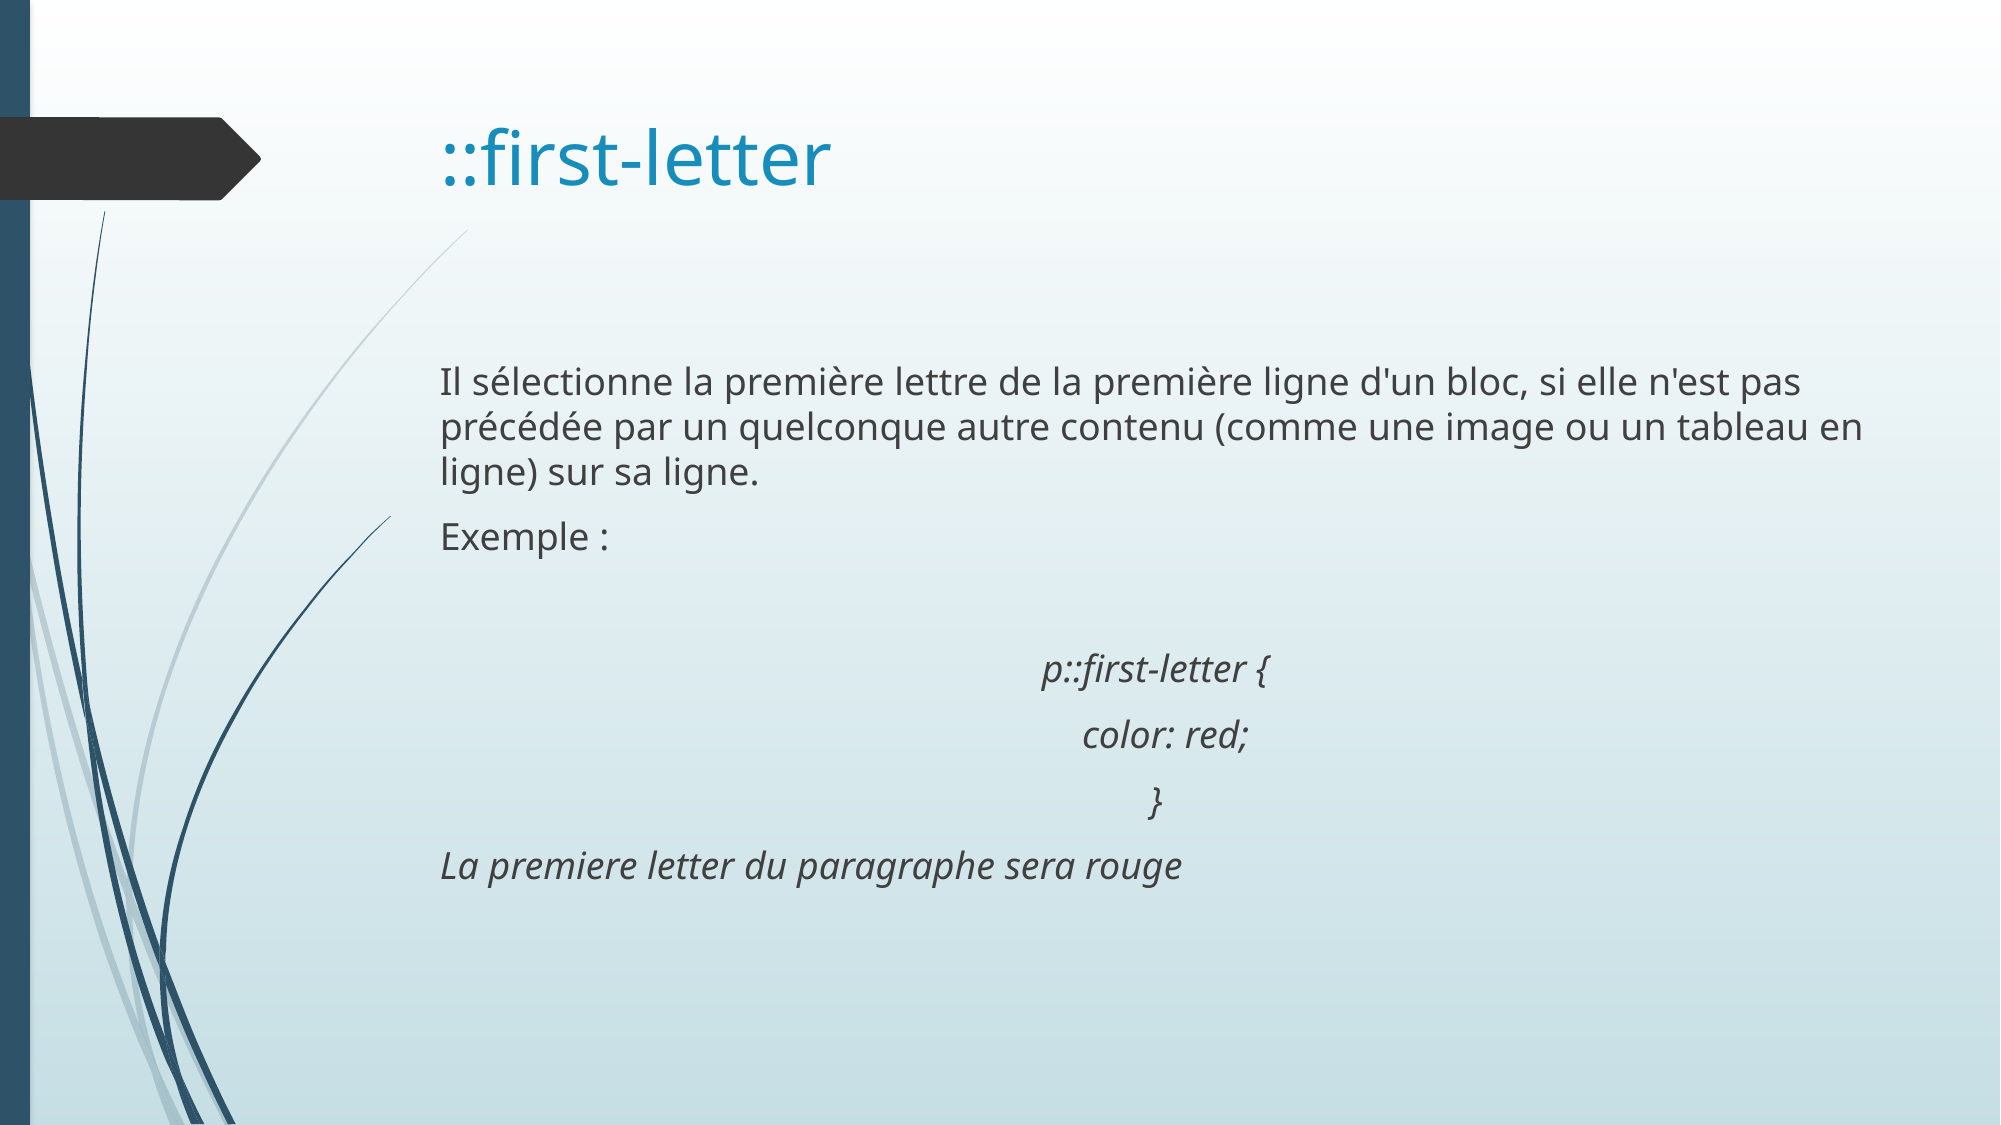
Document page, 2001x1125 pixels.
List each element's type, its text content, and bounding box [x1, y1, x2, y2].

list Il sélectionne la première lettre de la première ligne d'un bloc, si elle n'est pas précédée par un quelconque autre contenu (comme une image ou un tableau en ligne) sur sa ligne. Exemple : p::first-letter { color: red; } La premiere letter du paragraphe sera rouge [424, 350, 1888, 970]
title ::first-letter [425, 102, 1888, 313]
